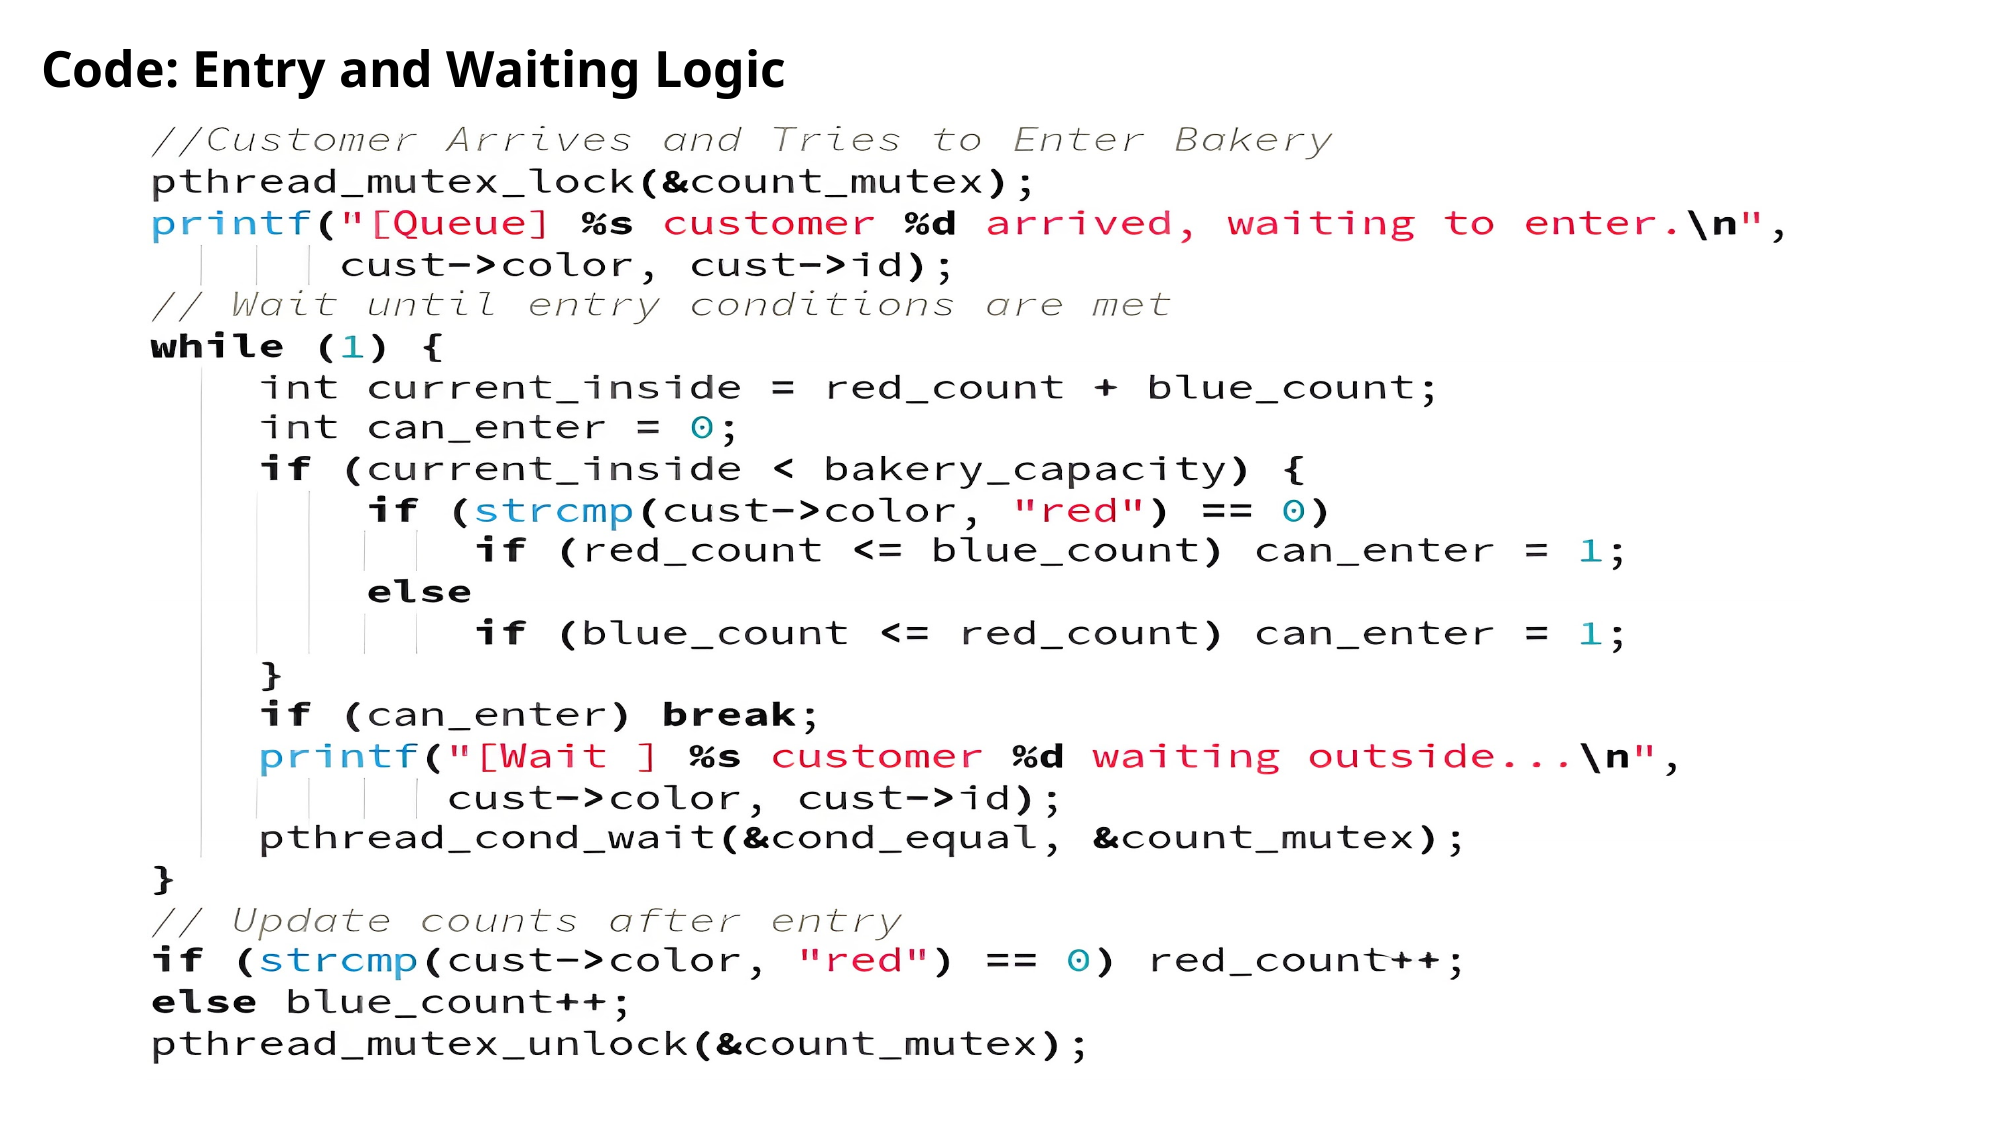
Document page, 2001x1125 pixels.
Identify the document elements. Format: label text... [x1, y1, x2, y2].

picture [147, 122, 1805, 1080]
title Code: Entry and Waiting Logic [26, 17, 874, 125]
